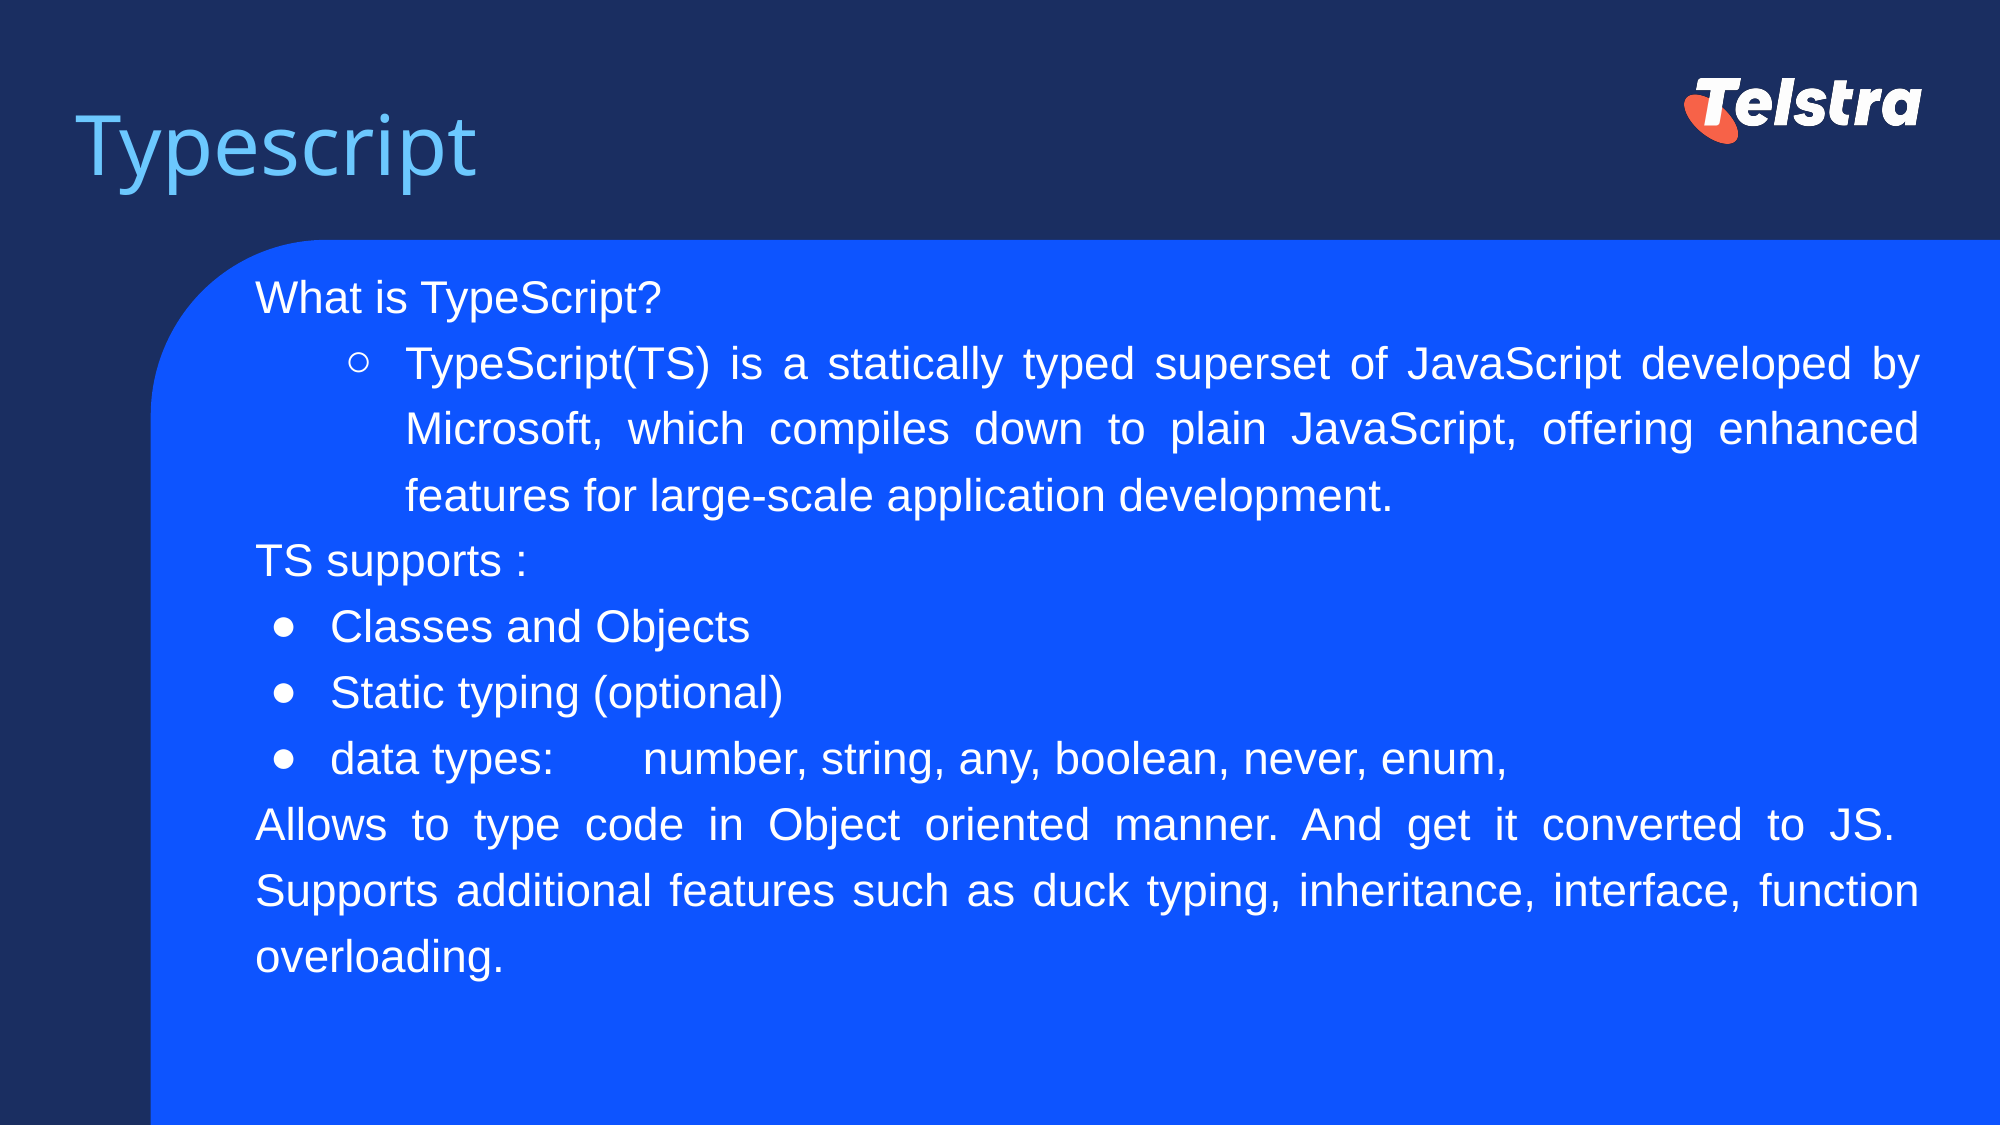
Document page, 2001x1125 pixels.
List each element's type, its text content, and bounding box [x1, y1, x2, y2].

picture [1684, 78, 1922, 144]
text_box What is TypeScript? TypeScript(TS) is a statically typed superset of JavaScript developed by Microsoft, which compiles down to plain JavaScript, offering enhanced features for large-scale application development. TS supports : Classes and Objects Static typing (optional) data types: number, string, any, boolean, never, enum, Allows to type code in Object oriented manner. And get it converted to JS. Supports additional features such as duck typing, inheritance, interface, function overloading. [255, 256, 1922, 982]
title Typescript [75, 107, 1426, 296]
